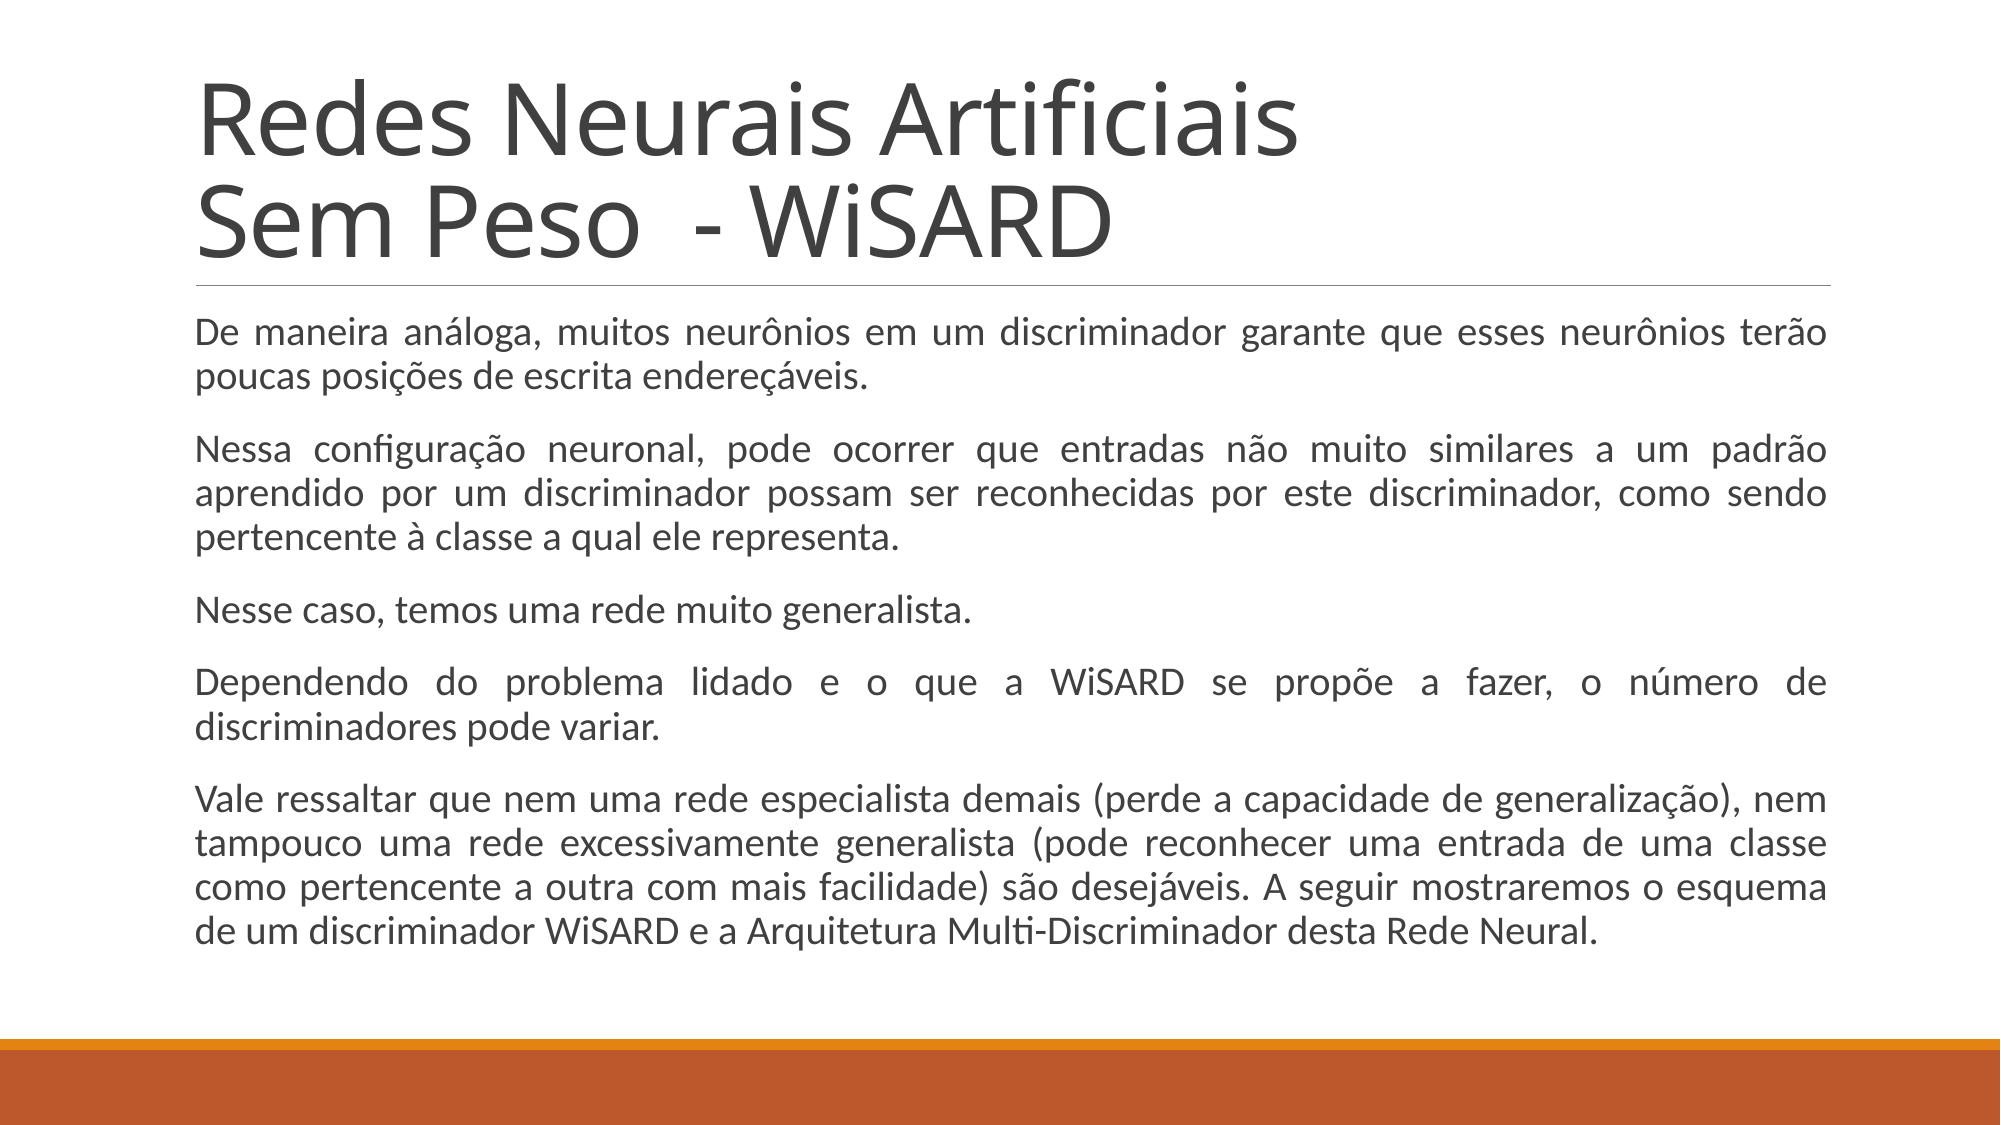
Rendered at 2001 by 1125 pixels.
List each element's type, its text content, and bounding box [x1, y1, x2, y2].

list De maneira análoga, muitos neurônios em um discriminador garante que esses neurônios terão poucas posições de escrita endereçáveis. Nessa configuração neuronal, pode ocorrer que entradas não muito similares a um padrão aprendido por um discriminador possam ser reconhecidas por este discriminador, como sendo pertencente à classe a qual ele representa. Nesse caso, temos uma rede muito generalista. Dependendo do problema lidado e o que a WiSARD se propõe a fazer, o número de discriminadores pode variar. Vale ressaltar que nem uma rede especialista demais (perde a capacidade de generalização), nem tampouco uma rede excessivamente generalista (pode reconhecer uma entrada de uma classe como pertencente a outra com mais facilidade) são desejáveis. A seguir mostraremos o esquema de um discriminador WiSARD e a Arquitetura Multi-Discriminador desta Rede Neural. [180, 302, 1830, 963]
title Redes Neurais Artificiais Sem Peso - WiSARD [180, 47, 1830, 285]
